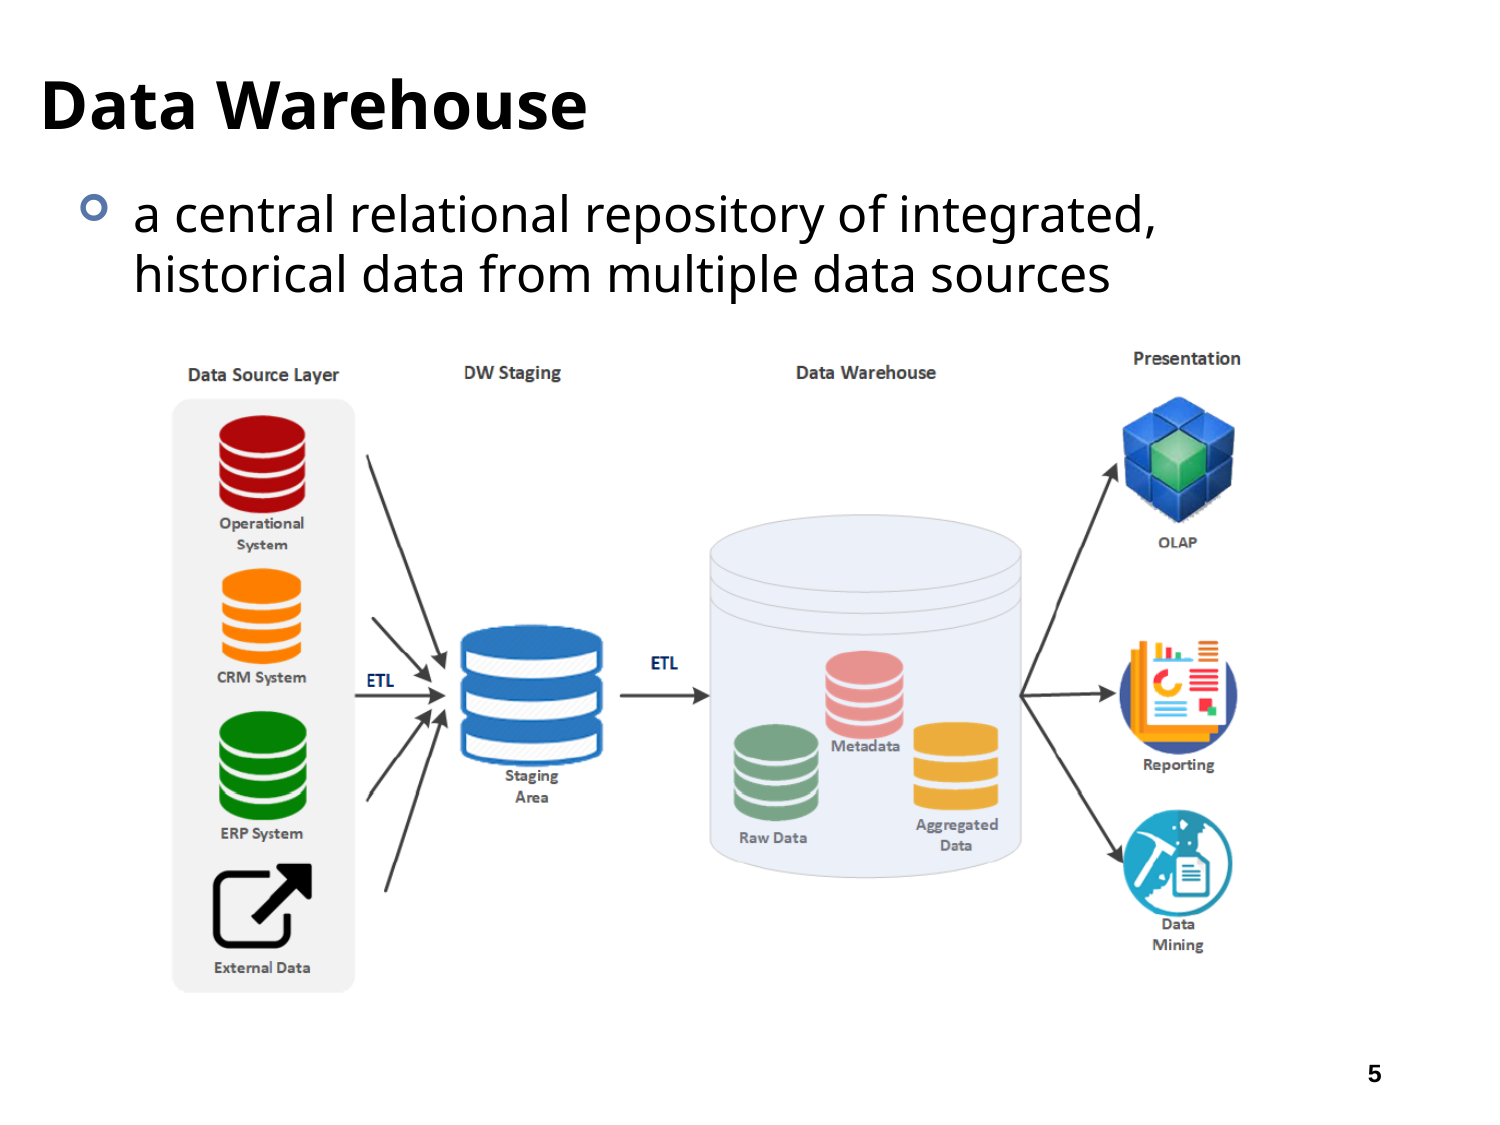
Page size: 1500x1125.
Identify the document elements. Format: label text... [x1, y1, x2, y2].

picture [168, 343, 1263, 1009]
slide_number 5 [1059, 1042, 1397, 1103]
title Data Warehouse [24, 18, 1451, 188]
list a central relational repository of integrated, historical data from multiple data sources [62, 188, 1332, 913]
